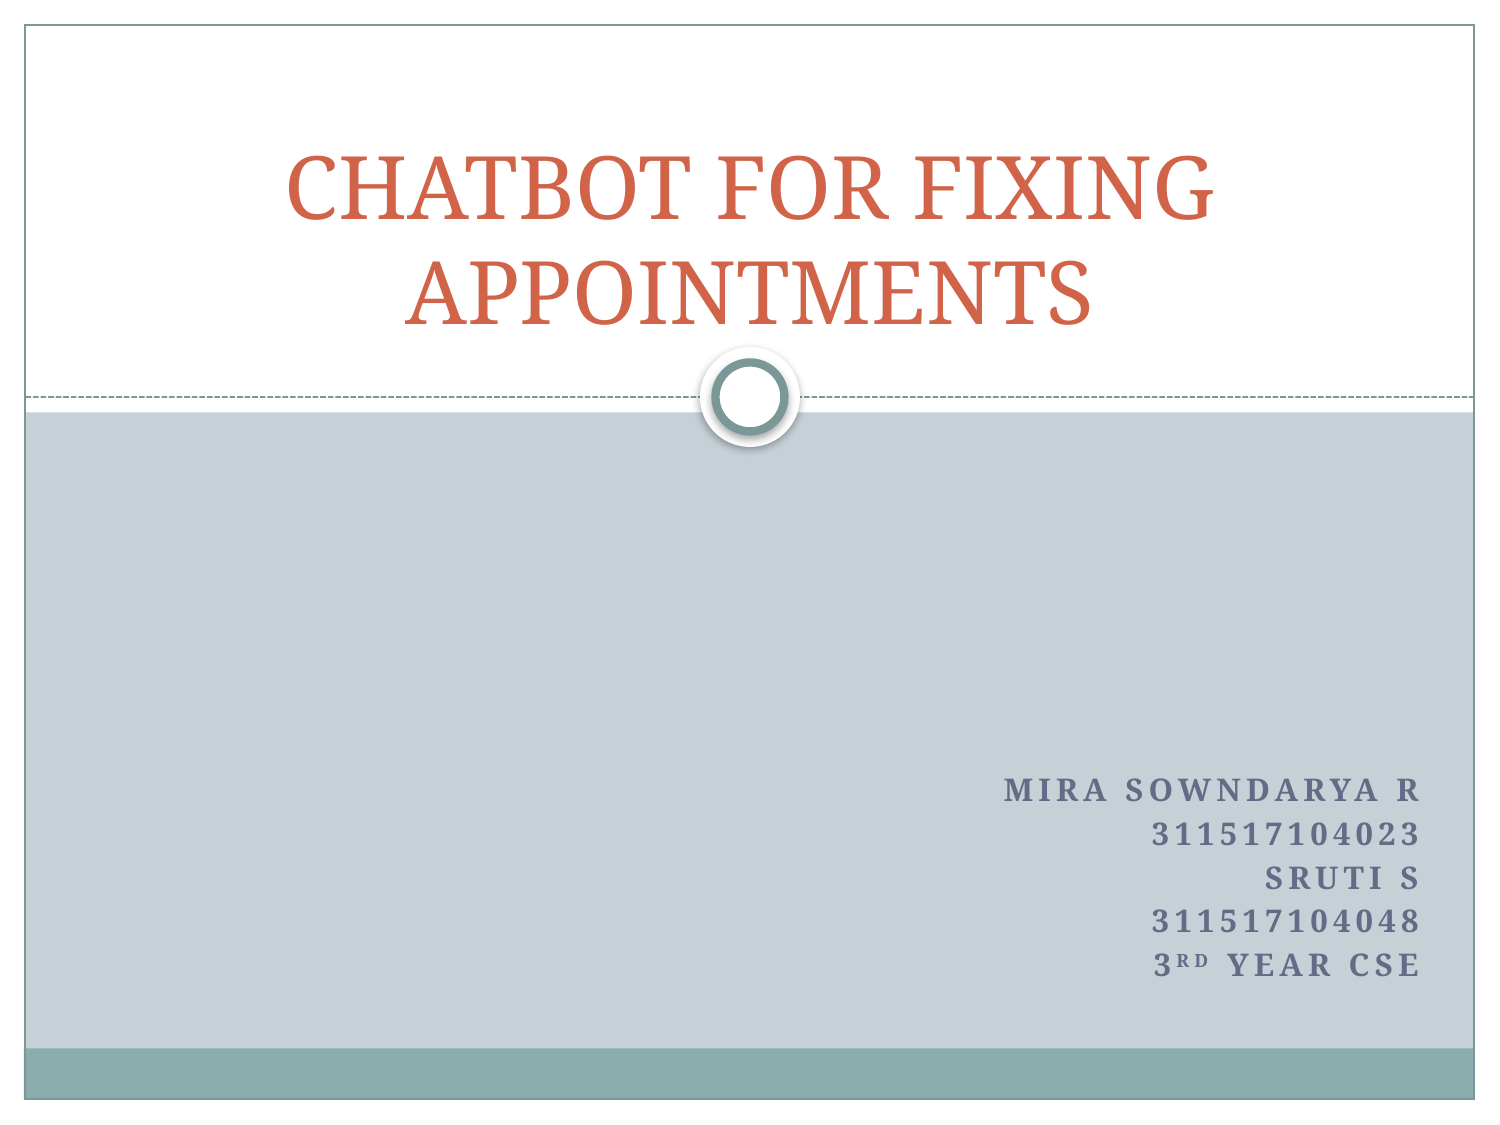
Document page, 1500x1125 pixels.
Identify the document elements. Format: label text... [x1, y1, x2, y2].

title CHATBOT FOR FIXING APPOINTMENTS [112, 62, 1388, 350]
subtitle MIRA SOWNDARYA R 311517104023 SRUTI S 311517104048 3RD YEAR CSE [383, 763, 1434, 992]
